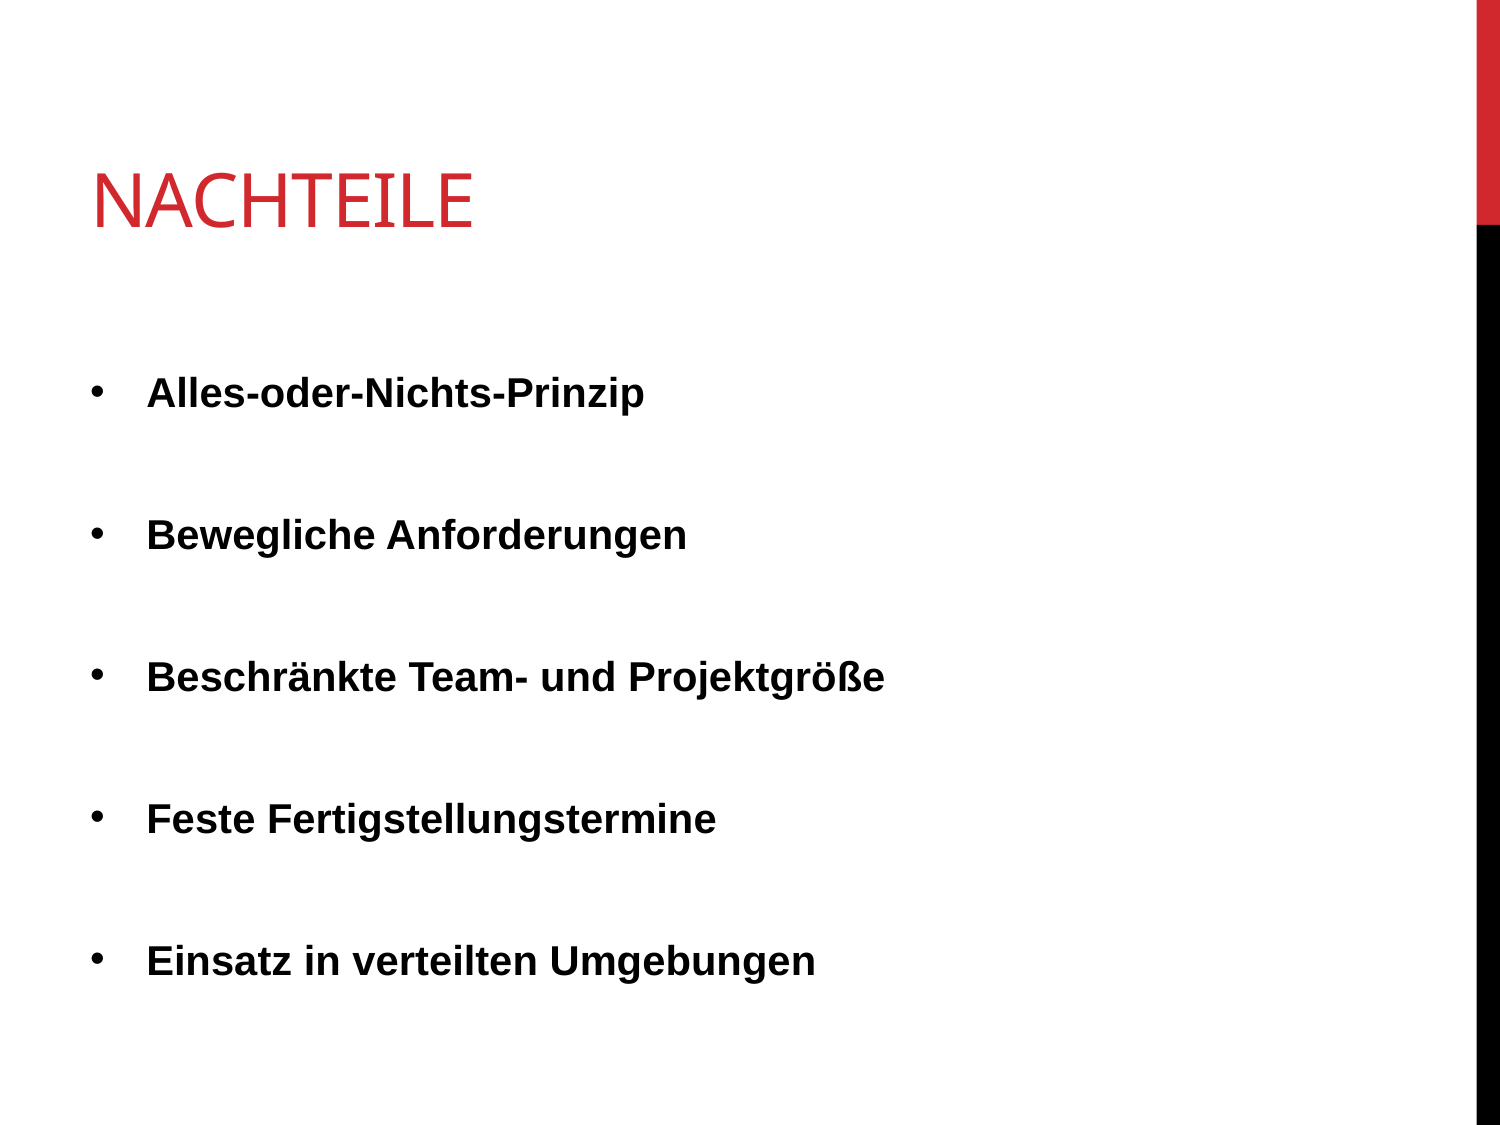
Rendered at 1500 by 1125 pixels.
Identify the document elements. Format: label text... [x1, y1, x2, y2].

list Alles-oder-Nichts-Prinzip Bewegliche Anforderungen Beschränkte Team- und Projektgröße Feste Fertigstellungstermine Einsatz in verteilten Umgebungen [75, 287, 1325, 1005]
title nachteile [75, 25, 1025, 250]
